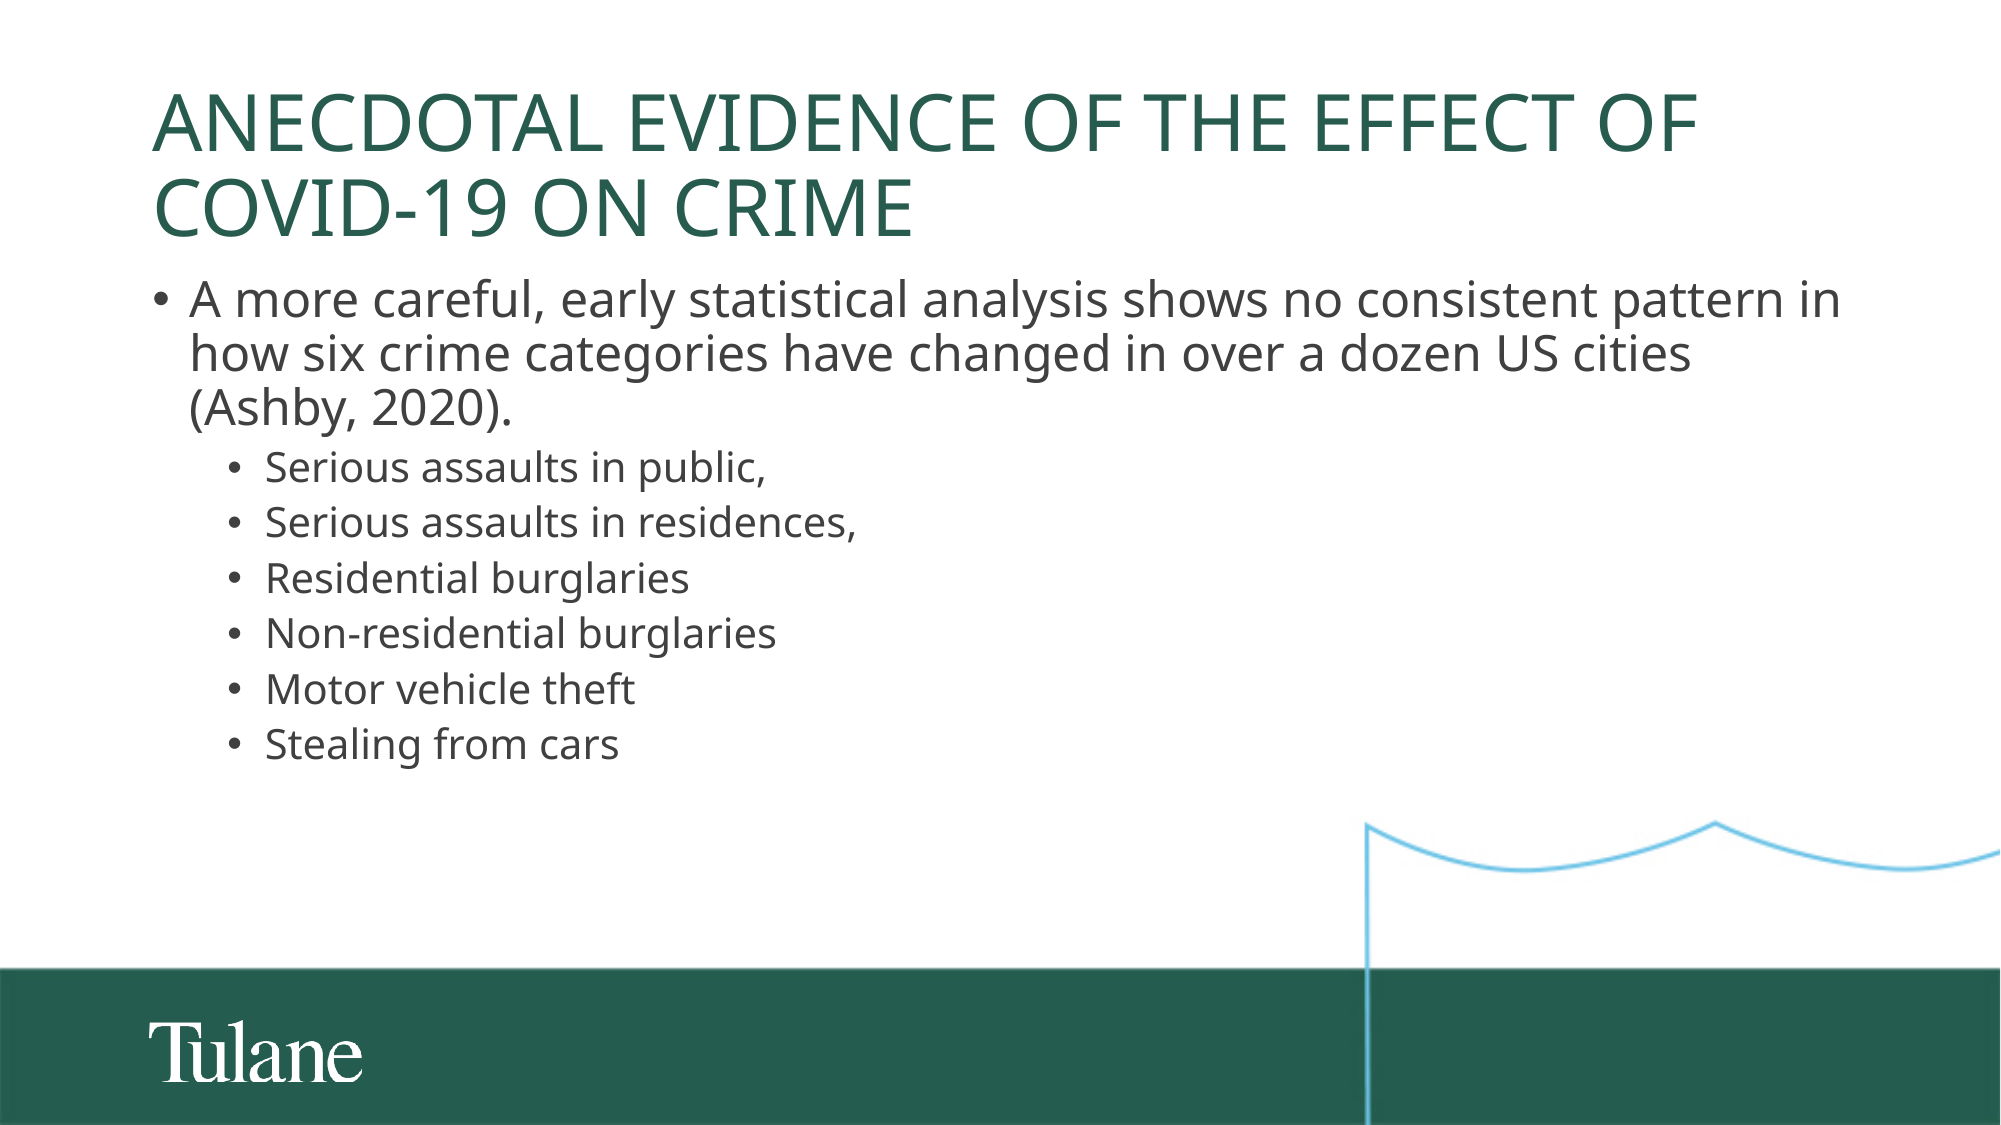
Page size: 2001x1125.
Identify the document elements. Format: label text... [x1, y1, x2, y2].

picture [0, 0, 2001, 1125]
title Anecdotal evidence of the effect of COVID-19 on crime [137, 59, 1863, 266]
list A more careful, early statistical analysis shows no consistent pattern in how six crime categories have changed in over a dozen US cities (Ashby, 2020). Serious assaults in public, Serious assaults in residences, Residential burglaries Non-residential burglaries Motor vehicle theft Stealing from cars [137, 266, 1863, 981]
